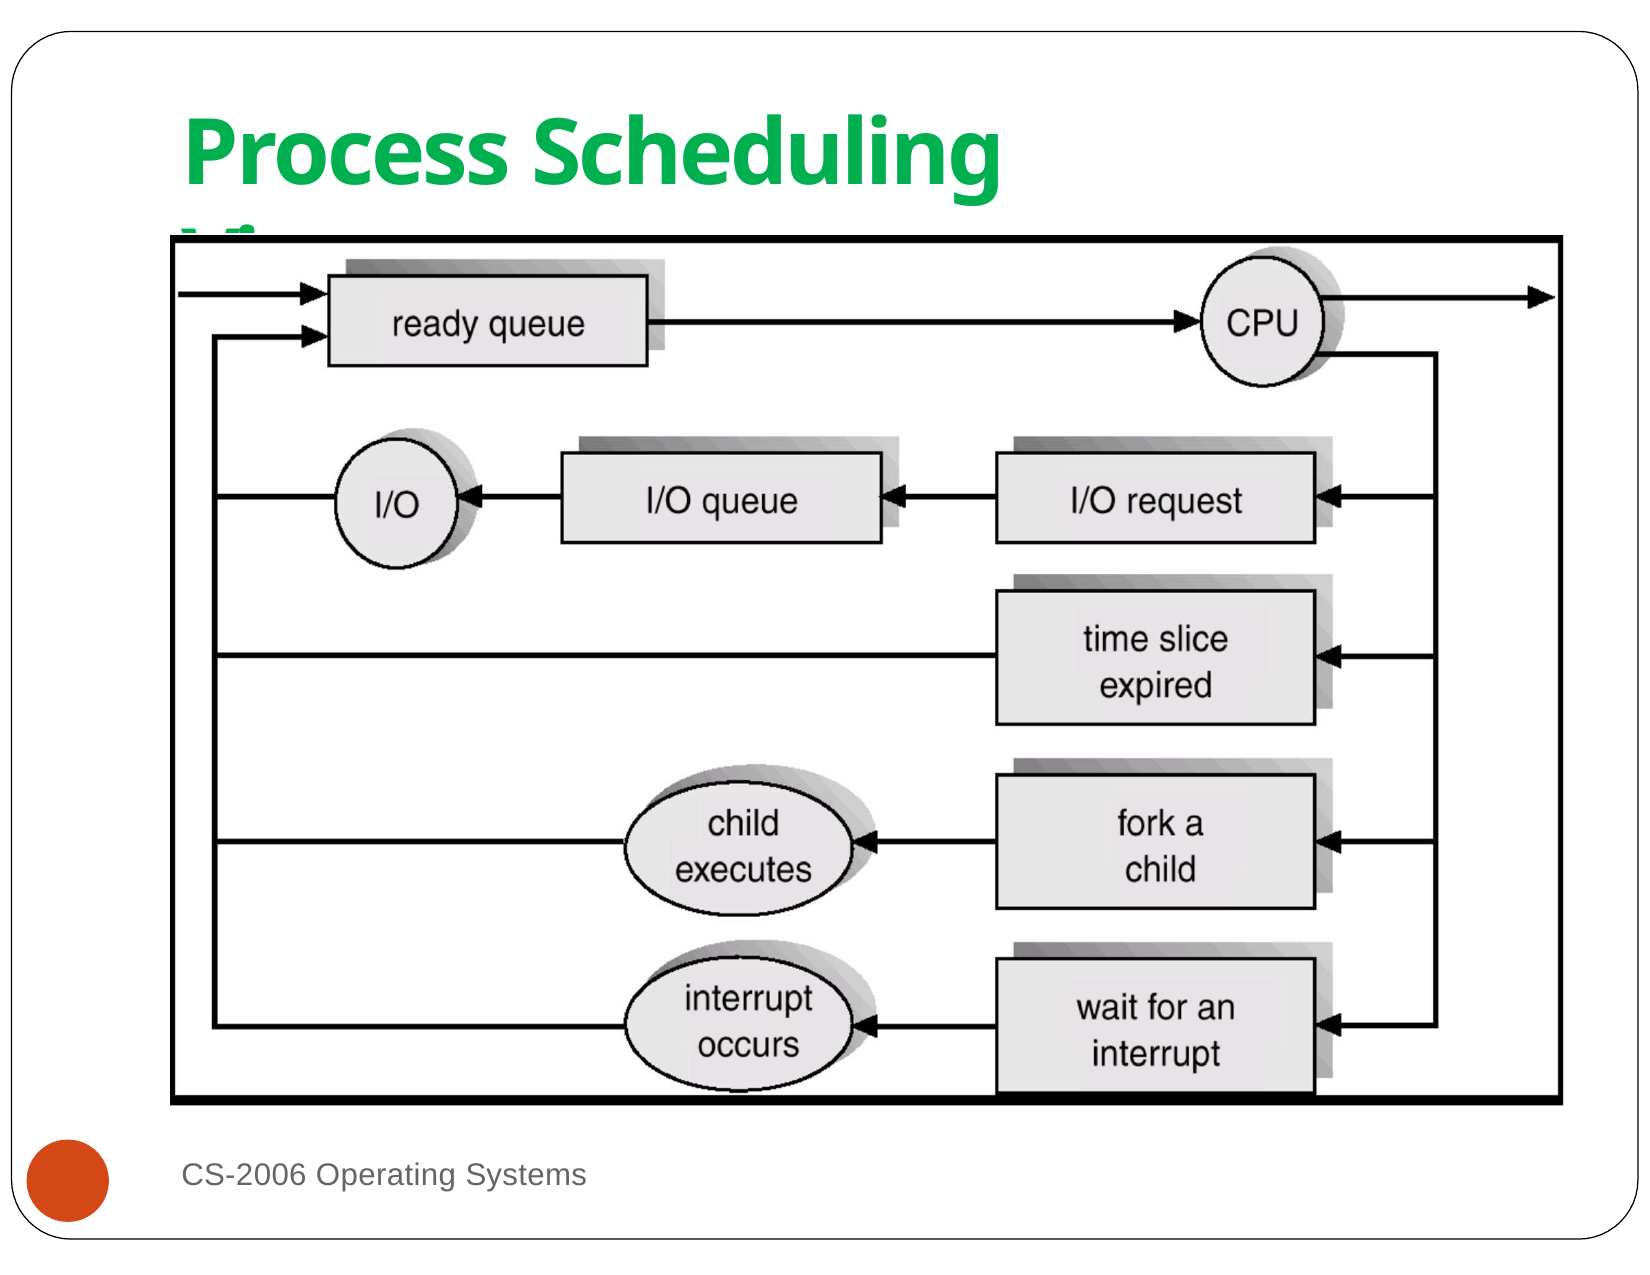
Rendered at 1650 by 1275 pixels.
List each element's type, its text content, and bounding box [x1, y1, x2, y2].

slide_number [42, 1161, 93, 1275]
title Process Scheduling View [179, 90, 1140, 233]
text_box [26, 1139, 109, 1214]
text_box [169, 233, 1564, 1106]
footer CS-2006 Operating Systems [179, 1154, 590, 1275]
